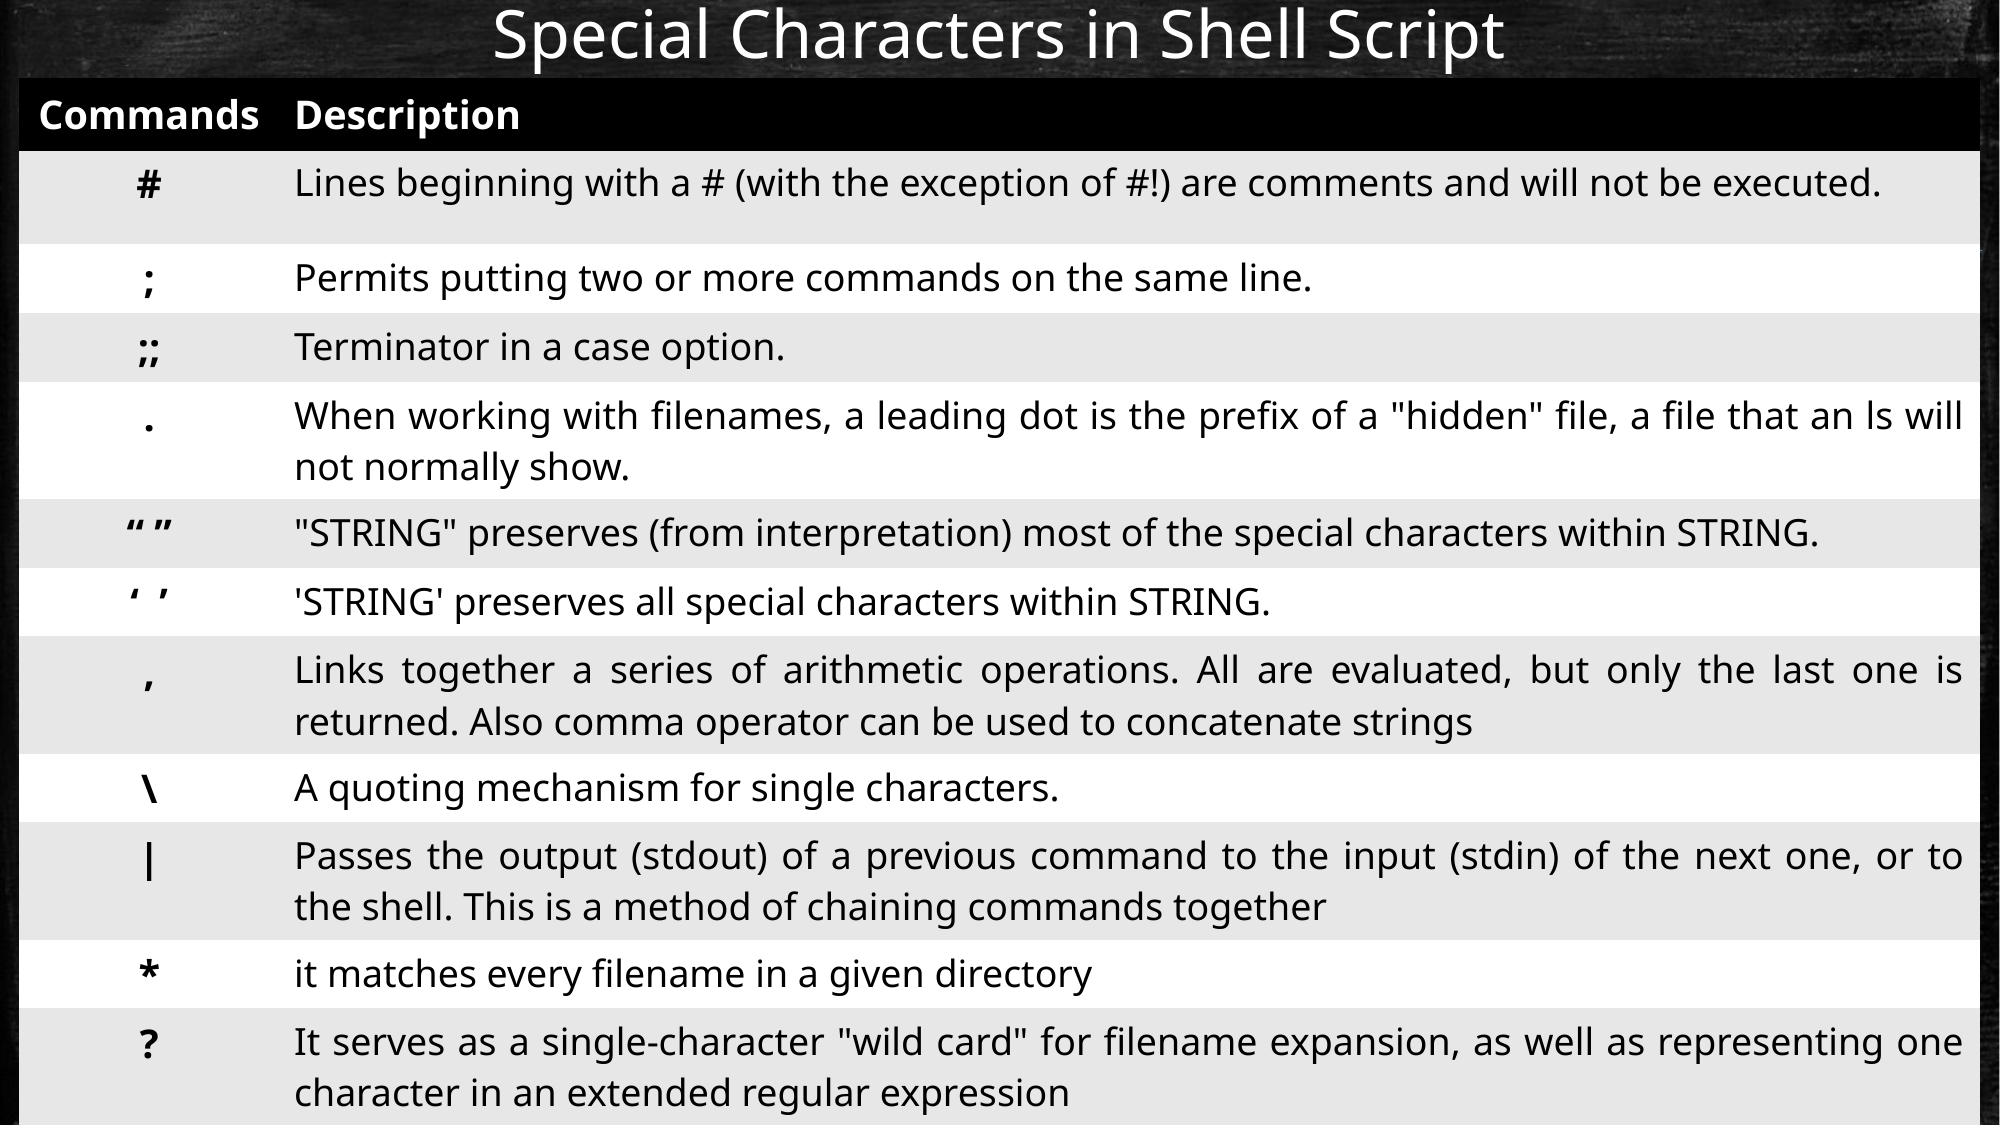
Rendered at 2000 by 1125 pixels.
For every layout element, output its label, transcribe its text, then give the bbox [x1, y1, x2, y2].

table_cell Passes the output (stdout) of a previous command to the input (stdin) of the next one, or to the shell. This is a method of chaining commands together [279, 822, 1980, 940]
table_cell Lines beginning with a # (with the exception of #!) are comments and will not be executed. [279, 151, 1980, 244]
table_cell ? [19, 1008, 279, 1125]
table_cell . [19, 382, 279, 499]
table_cell Permits putting two or more commands on the same line. [279, 244, 1980, 313]
table_cell ; [19, 244, 279, 313]
table_cell , [19, 636, 279, 754]
table_header Commands [19, 82, 279, 147]
table_header Description [279, 82, 1980, 147]
table_cell # [19, 151, 279, 244]
table_cell ‘ ’ [19, 568, 279, 636]
table_cell Terminator in a case option. [279, 313, 1980, 382]
table_cell \ [19, 754, 279, 822]
table_cell “ ” [19, 499, 279, 568]
table_cell | [19, 822, 279, 940]
table_cell "STRING" preserves (from interpretation) most of the special characters within STRING. [279, 499, 1980, 568]
table_cell 'STRING' preserves all special characters within STRING. [279, 568, 1980, 636]
title Special Characters in Shell Script [249, 0, 1750, 78]
table_cell ;; [19, 313, 279, 382]
table_cell A quoting mechanism for single characters. [279, 754, 1980, 822]
table_cell Links together a series of arithmetic operations. All are evaluated, but only the last one is returned. Also comma operator can be used to concatenate strings [279, 636, 1980, 754]
table_cell it matches every filename in a given directory [279, 940, 1980, 1008]
table_cell It serves as a single-character "wild card" for filename expansion, as well as representing one character in an extended regular expression [279, 1008, 1980, 1125]
table_cell When working with filenames, a leading dot is the prefix of a "hidden" file, a file that an ls will not normally show. [279, 382, 1980, 499]
table_cell * [19, 940, 279, 1008]
